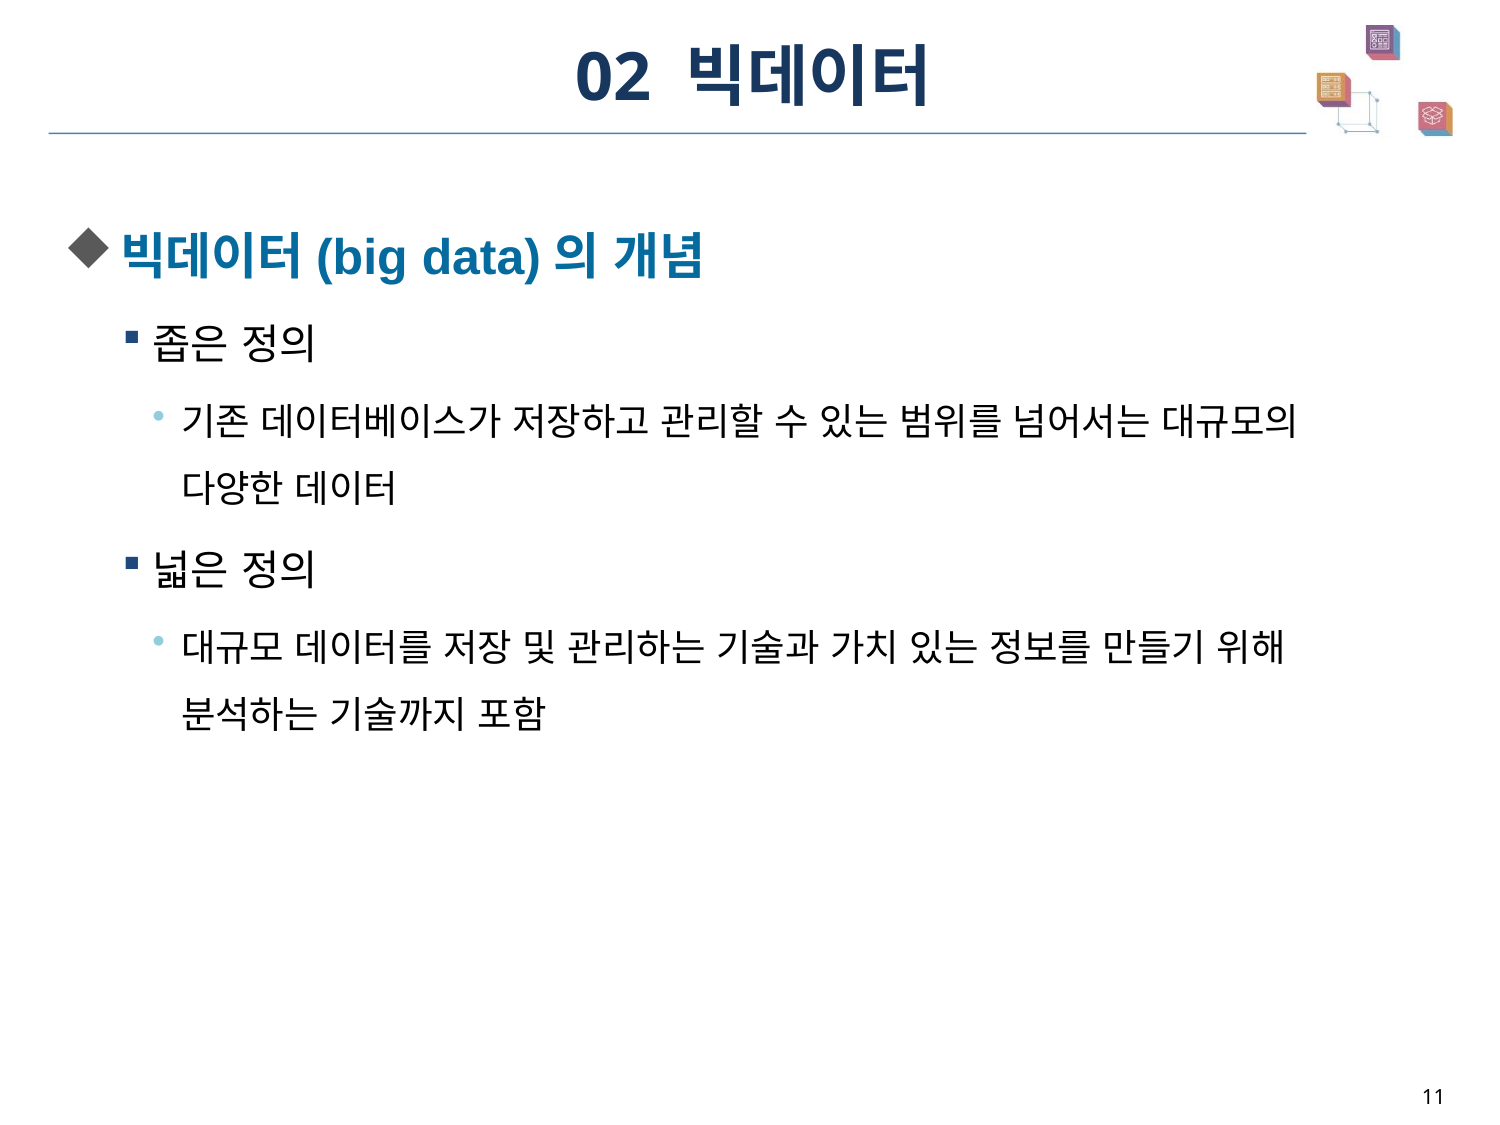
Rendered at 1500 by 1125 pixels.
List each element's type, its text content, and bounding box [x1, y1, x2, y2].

list 빅데이터(big data)의 개념 좁은 정의 기존 데이터베이스가 저장하고 관리할 수 있는 범위를 넘어서는 대규모의 다양한 데이터 넓은 정의 대규모 데이터를 저장 및 관리하는 기술과 가치 있는 정보를 만들기 위해 분석하는 기술까지 포함 [48, 187, 1452, 1097]
title 02 빅데이터 [48, 25, 1459, 123]
picture [1316, 123, 1453, 138]
